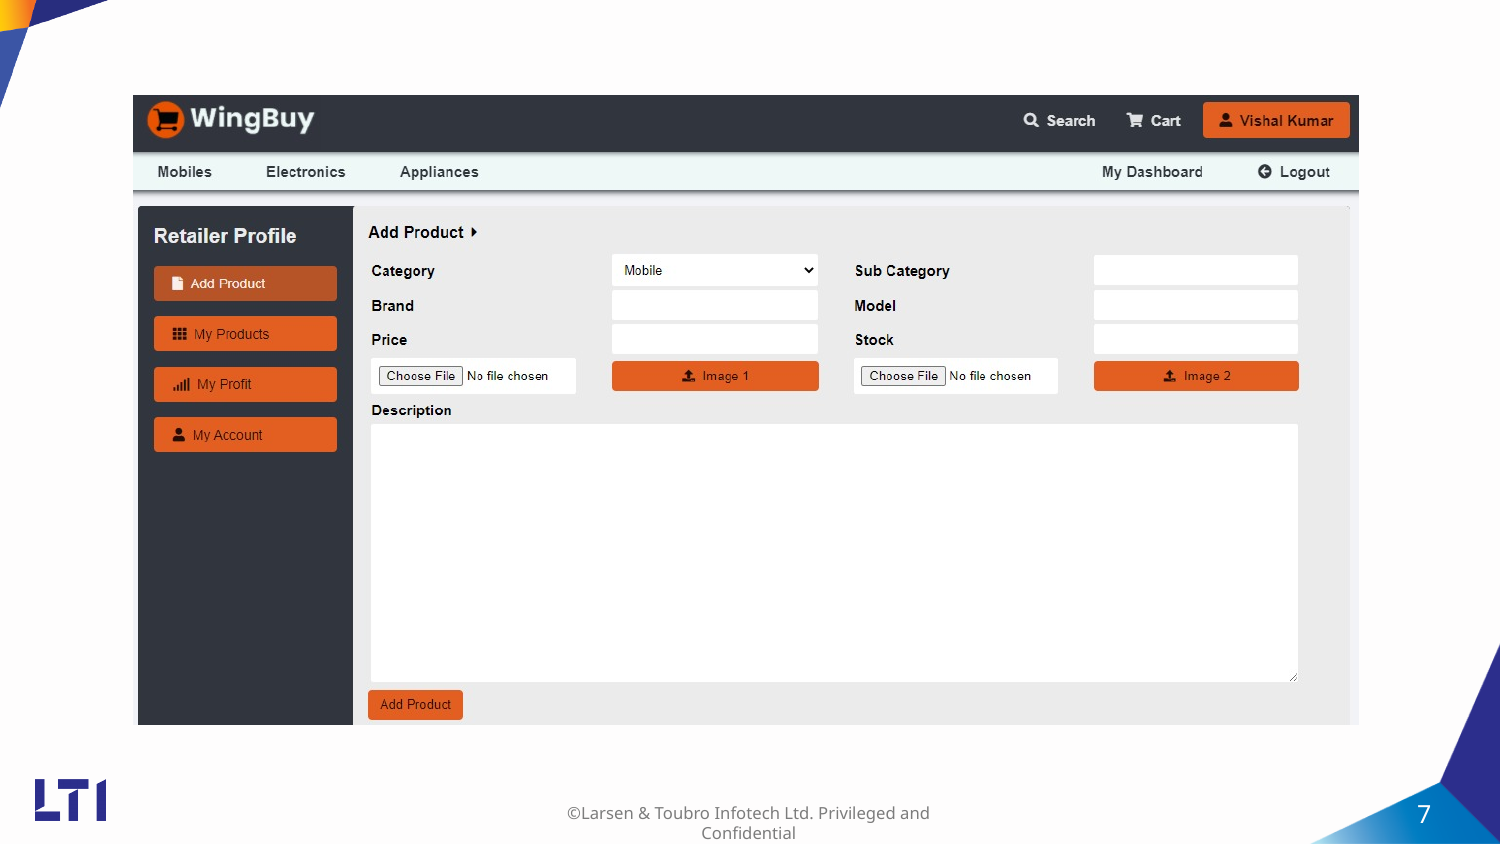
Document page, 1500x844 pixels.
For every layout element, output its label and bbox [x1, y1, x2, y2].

picture [35, 779, 106, 821]
list [133, 95, 1359, 726]
picture [0, 0, 109, 110]
picture [1288, 640, 1500, 844]
